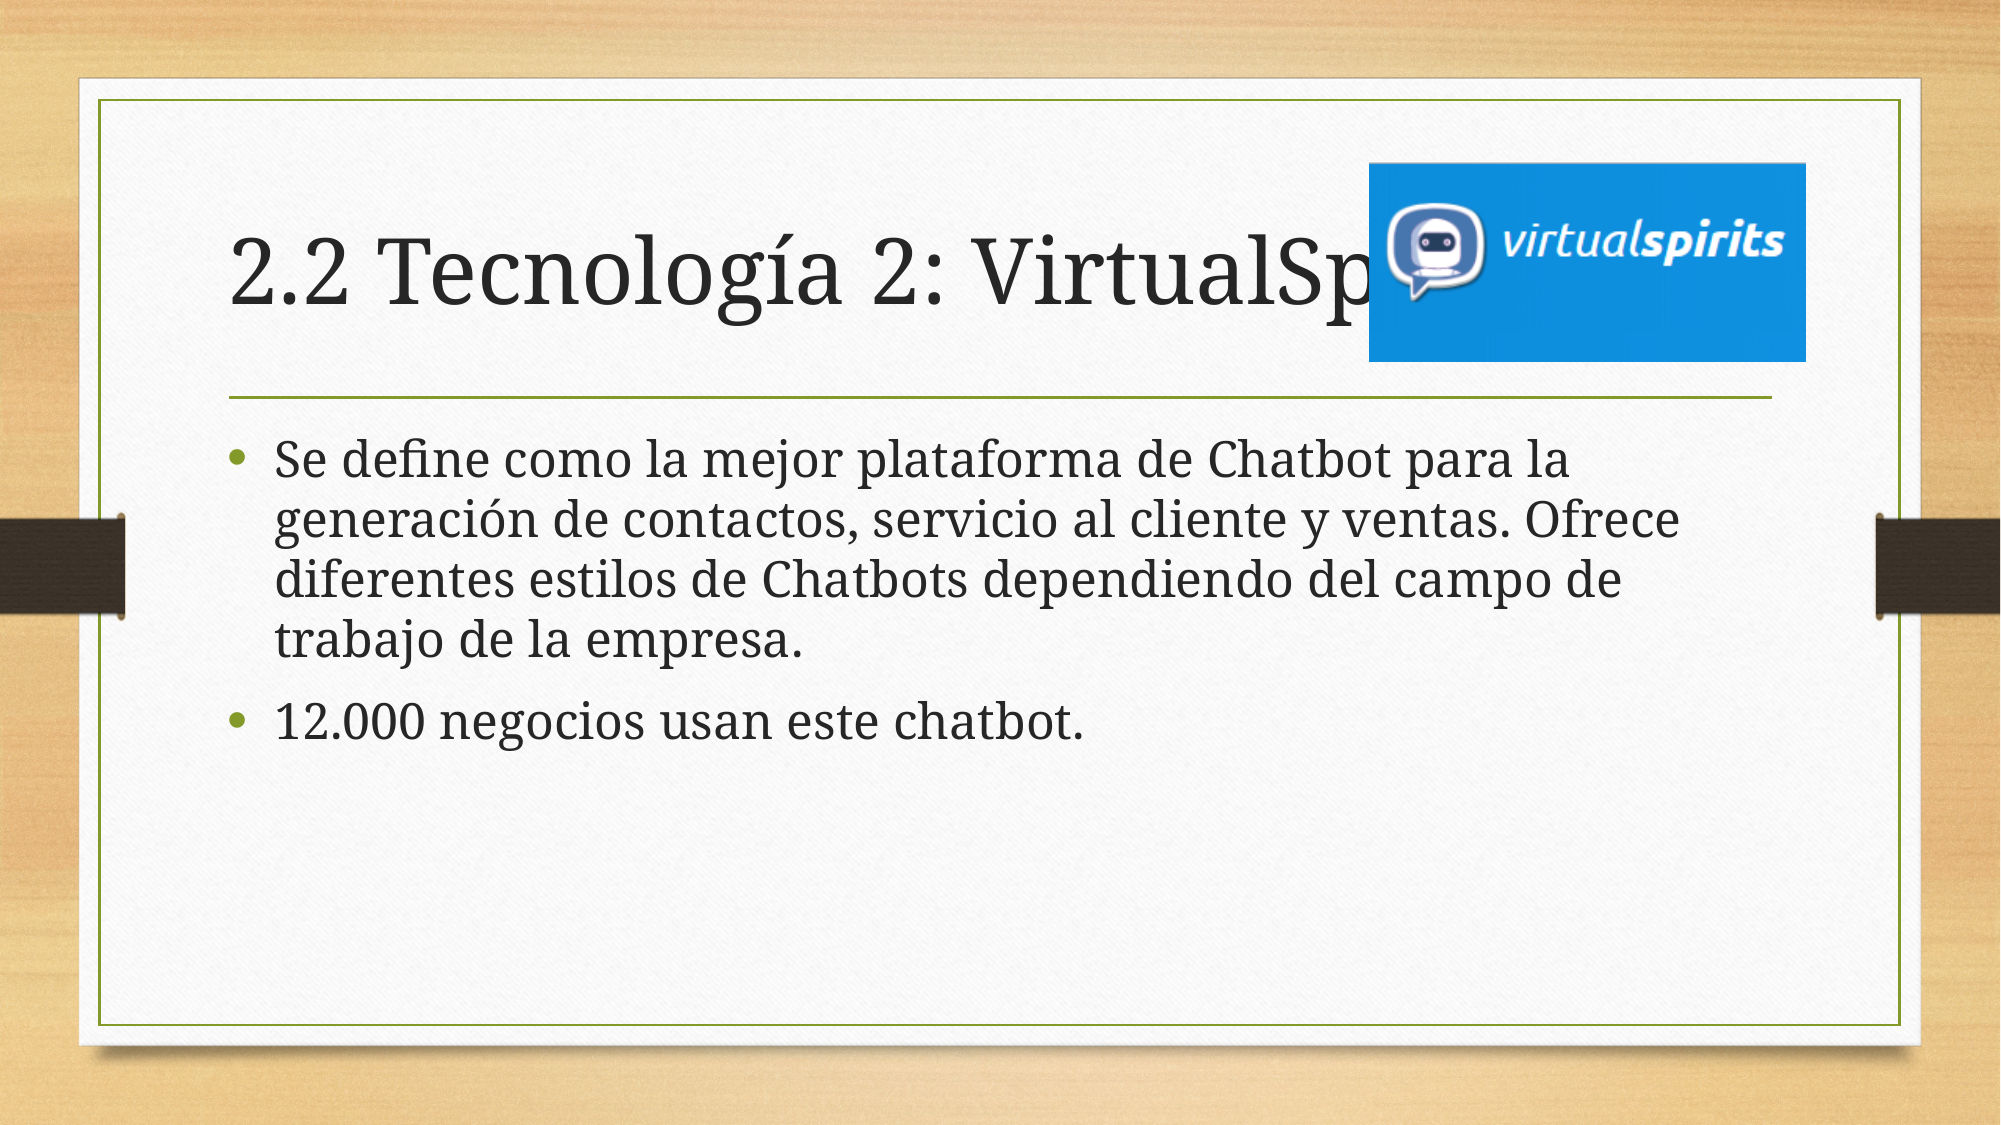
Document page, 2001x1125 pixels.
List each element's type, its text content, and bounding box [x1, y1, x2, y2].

picture [0, 0, 2001, 1125]
list Se define como la mejor plataforma de Chatbot para la generación de contactos, servicio al cliente y ventas. Ofrece diferentes estilos de Chatbots dependiendo del campo de trabajo de la empresa. 12.000 negocios usan este chatbot. [212, 419, 1788, 964]
title 2.2 Tecnología 2: VirtualSpirits. [212, 161, 1788, 375]
